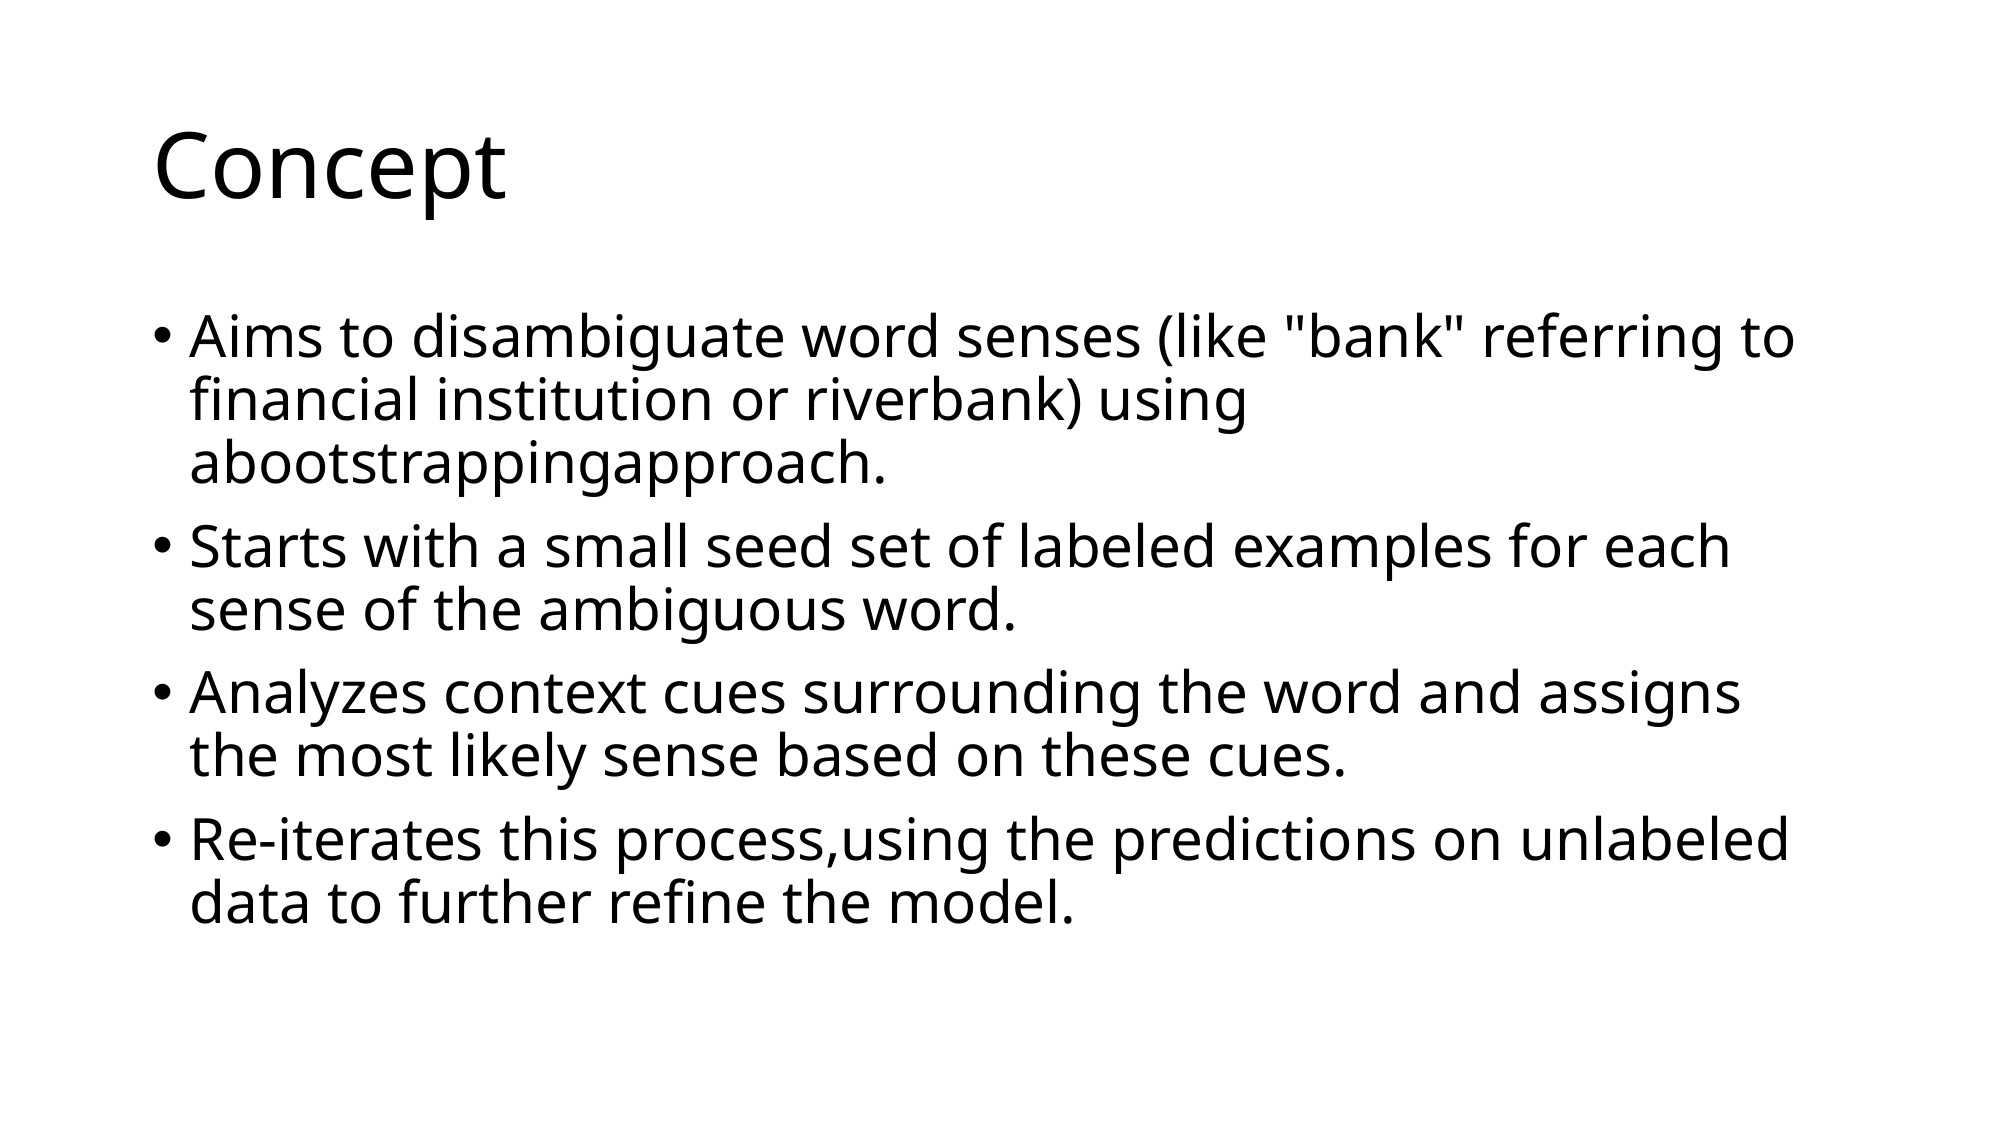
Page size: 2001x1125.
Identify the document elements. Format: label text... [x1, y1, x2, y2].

list Aims to disambiguate word senses (like "bank" referring to financial institution or riverbank) using abootstrappingapproach. Starts with a small seed set of labeled examples for each sense of the ambiguous word. Analyzes context cues surrounding the word and assigns the most likely sense based on these cues. Re-iterates this process,using the predictions on unlabeled data to further refine the model. [137, 299, 1863, 1014]
title Concept [137, 59, 1863, 278]
